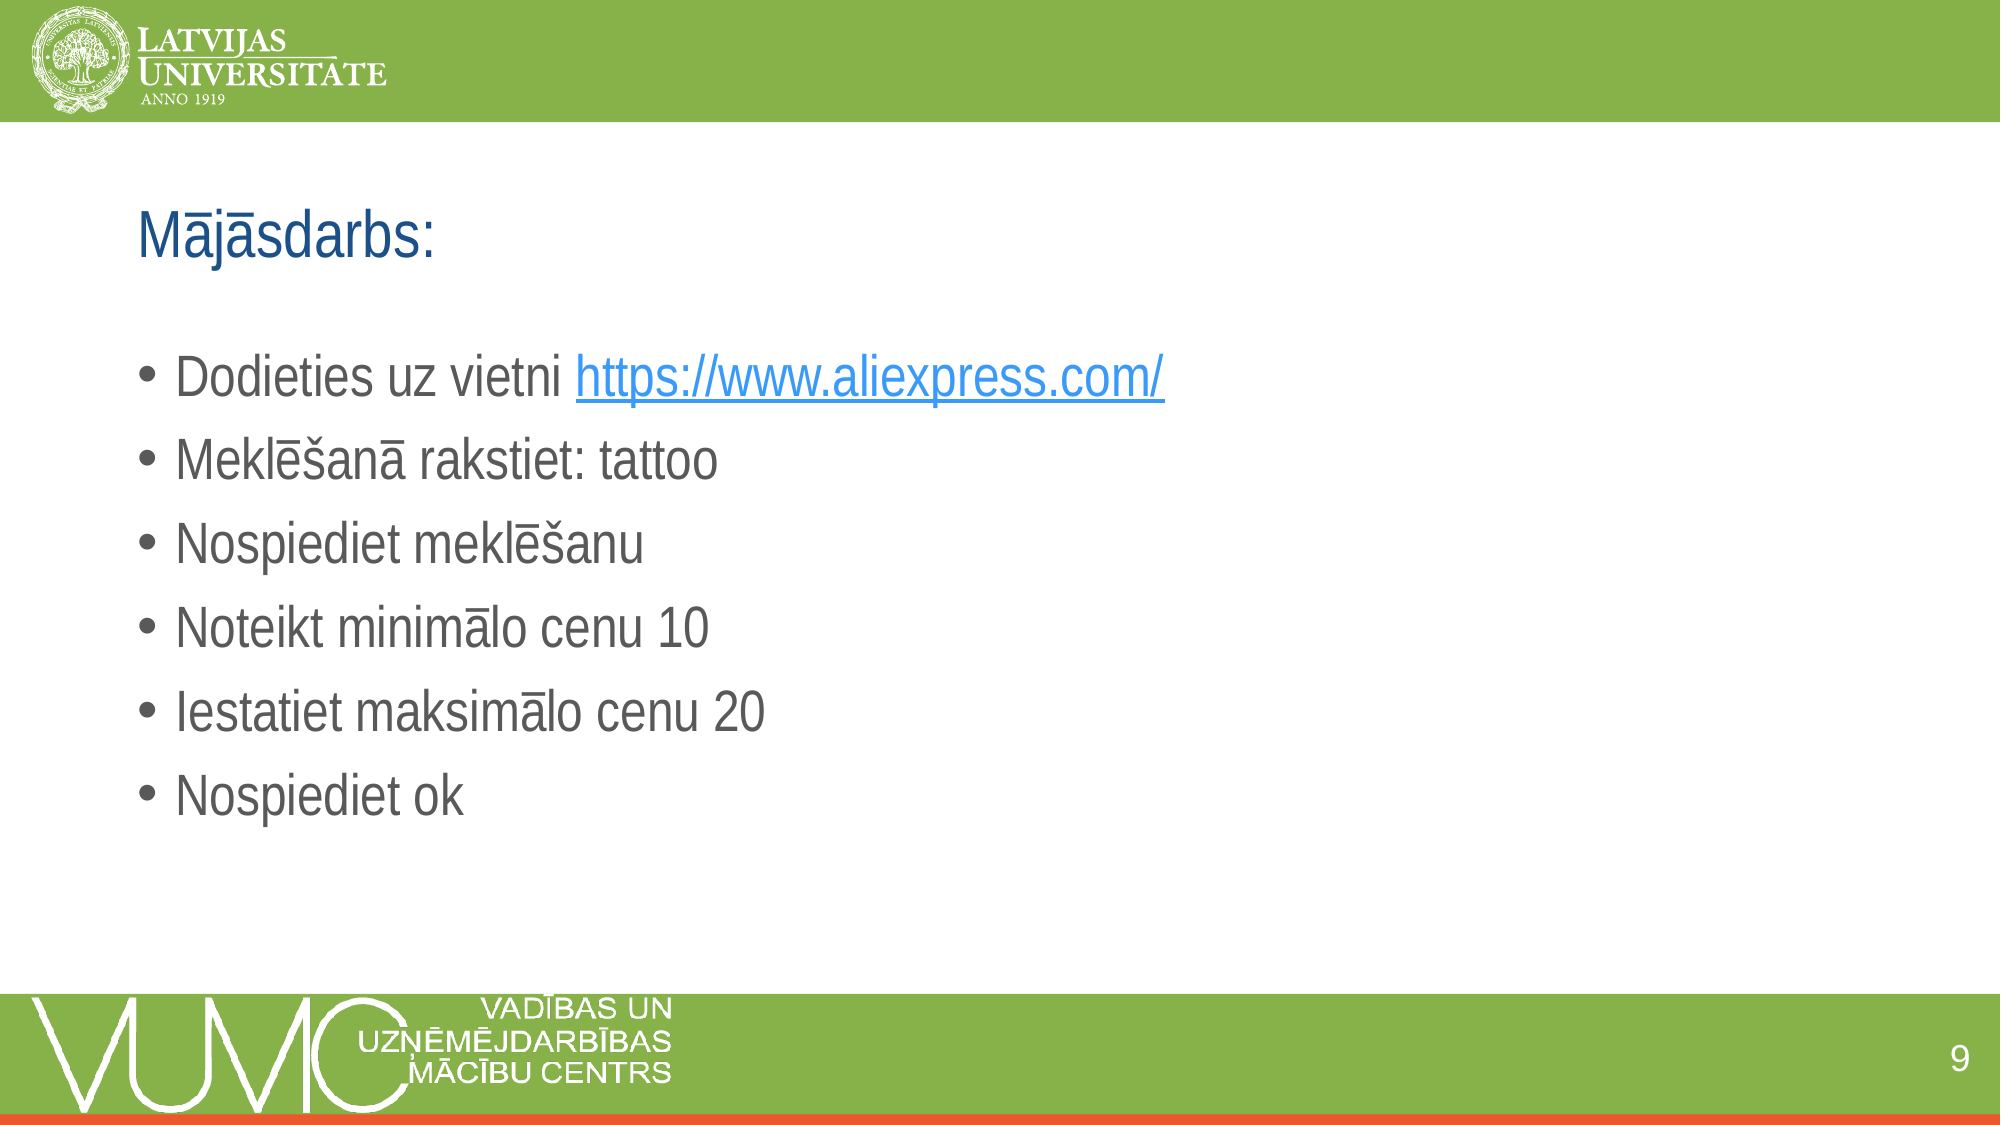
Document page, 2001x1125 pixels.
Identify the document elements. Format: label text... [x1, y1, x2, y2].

picture [31, 993, 671, 1113]
list Dodieties uz vietni https://www.aliexpress.com/ Meklēšanā rakstiet: tattoo Nospiediet meklēšanu Noteikt minimālo cenu 10 Iestatiet maksimālo cenu 20 Nospiediet ok [122, 338, 2000, 1027]
text_box 9 [1910, 1026, 2000, 1081]
title Mājāsdarbs: [122, 126, 1848, 338]
